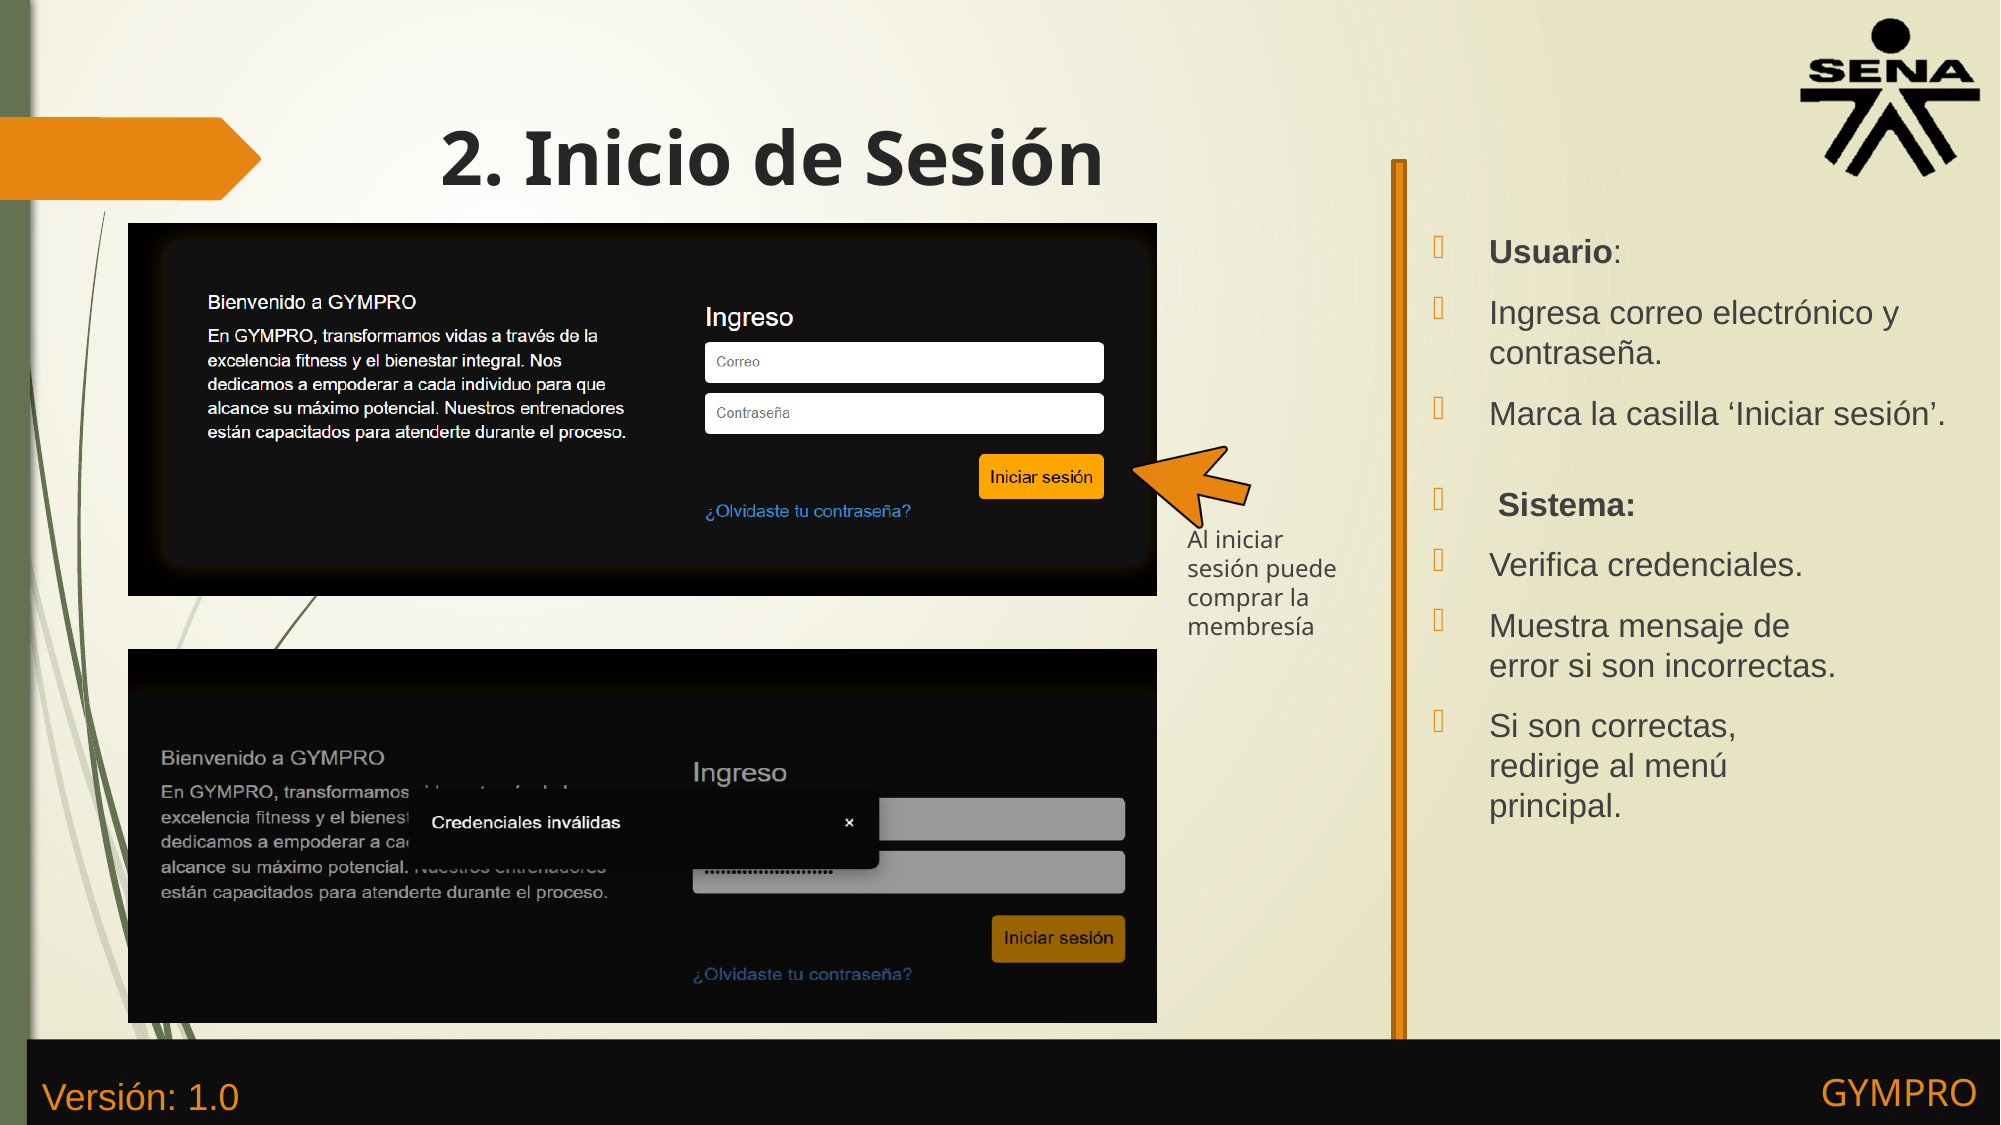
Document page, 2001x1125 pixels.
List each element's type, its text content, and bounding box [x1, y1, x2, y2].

text_box [1391, 159, 1407, 1039]
picture [128, 649, 1157, 1024]
text_box GYMPRO [1791, 1039, 2000, 1122]
picture [1776, 4, 2000, 188]
list Usuario: Ingresa correo electrónico y contraseña. Marca la casilla ‘Iniciar sesión’. [1417, 223, 2000, 476]
text_box Al iniciar sesión puede comprar la membresía [1172, 517, 1366, 650]
text_box Sistema: Verifica credenciales. Muestra mensaje de error si son incorrectas. Si son correctas, redirige al menú principal. [1417, 475, 1872, 870]
text_box Versión: 1.0 [26, 1039, 2000, 1125]
title 2. Inicio de Sesión [425, 102, 1888, 313]
picture [128, 222, 1301, 597]
